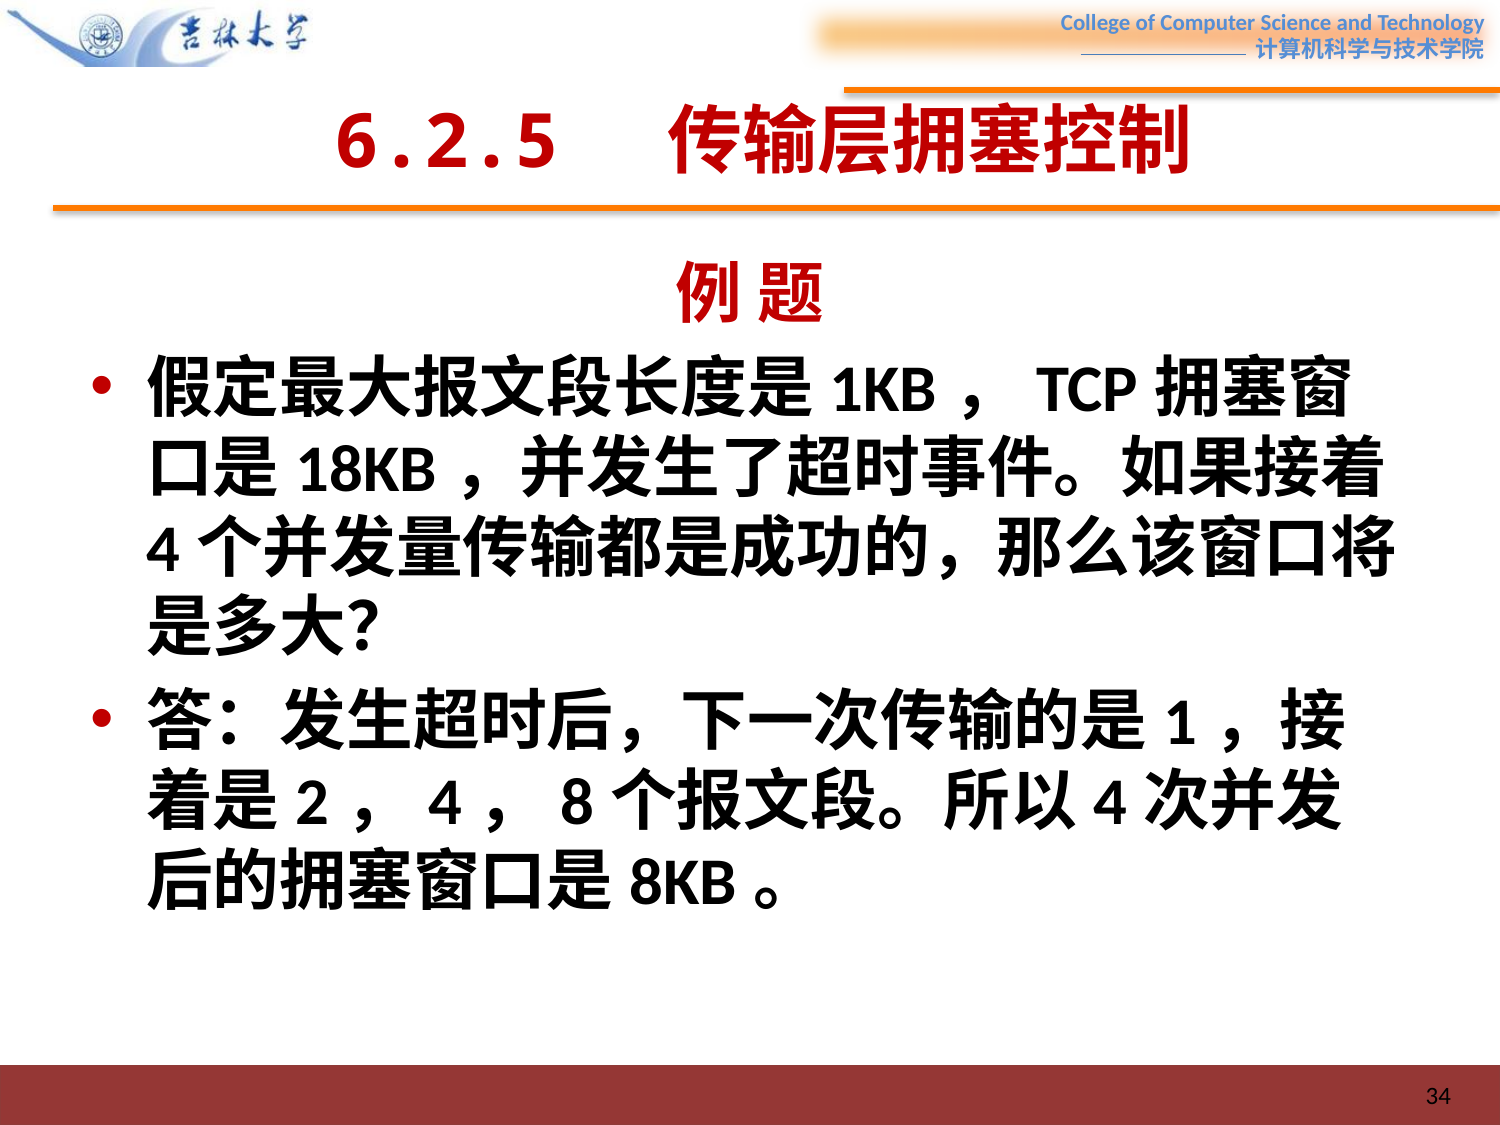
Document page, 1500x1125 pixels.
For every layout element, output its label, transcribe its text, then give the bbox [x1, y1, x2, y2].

picture [0, 0, 314, 68]
list 例 题 假定最大报文段长度是1KB，TCP拥塞窗口是18KB，并发生了超时事件。如果接着4个并发量传输都是成功的，那么该窗口将是多大？ 答：发生超时后，下一次传输的是1，接着是2，4，8个报文段。所以4次并发后的拥塞窗口是8KB。 [75, 243, 1425, 1005]
text_box 34 [1116, 1065, 1467, 1125]
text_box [799, 0, 1500, 71]
text_box 6.2.5 传输层拥塞控制 [88, 66, 1439, 207]
footer [0, 1063, 1500, 1125]
